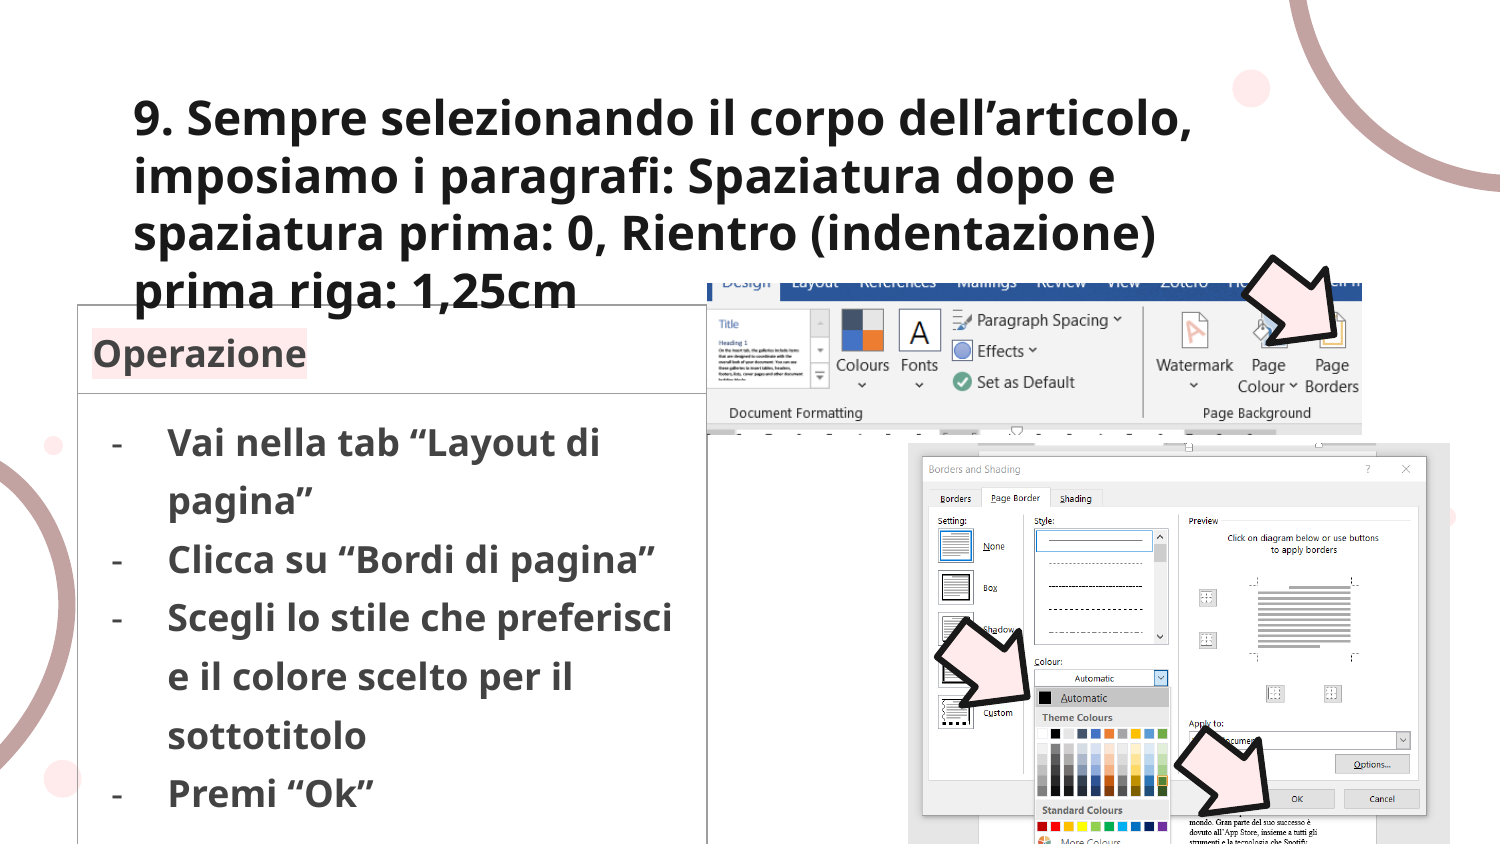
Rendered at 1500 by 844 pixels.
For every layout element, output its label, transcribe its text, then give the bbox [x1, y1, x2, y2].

table_header Operazione [78, 306, 701, 393]
picture [706, 283, 1363, 435]
text_box [1315, 268, 1328, 282]
title 9. Sempre selezionando il corpo dell’articolo, imposiamo i paragrafi: Spaziatura dopo e spaziatura prima: 0, Rientro (indentazione) prima riga: 1,25cm [118, 72, 1382, 167]
picture [908, 443, 1451, 844]
table_cell Vai nella tab “Layout di pagina” Clicca su “Bordi di pagina” Scegli lo stile che preferisci e il colore scelto per il sottotitolo Premi “Ok” [78, 394, 706, 844]
text_box [1253, 257, 1305, 282]
